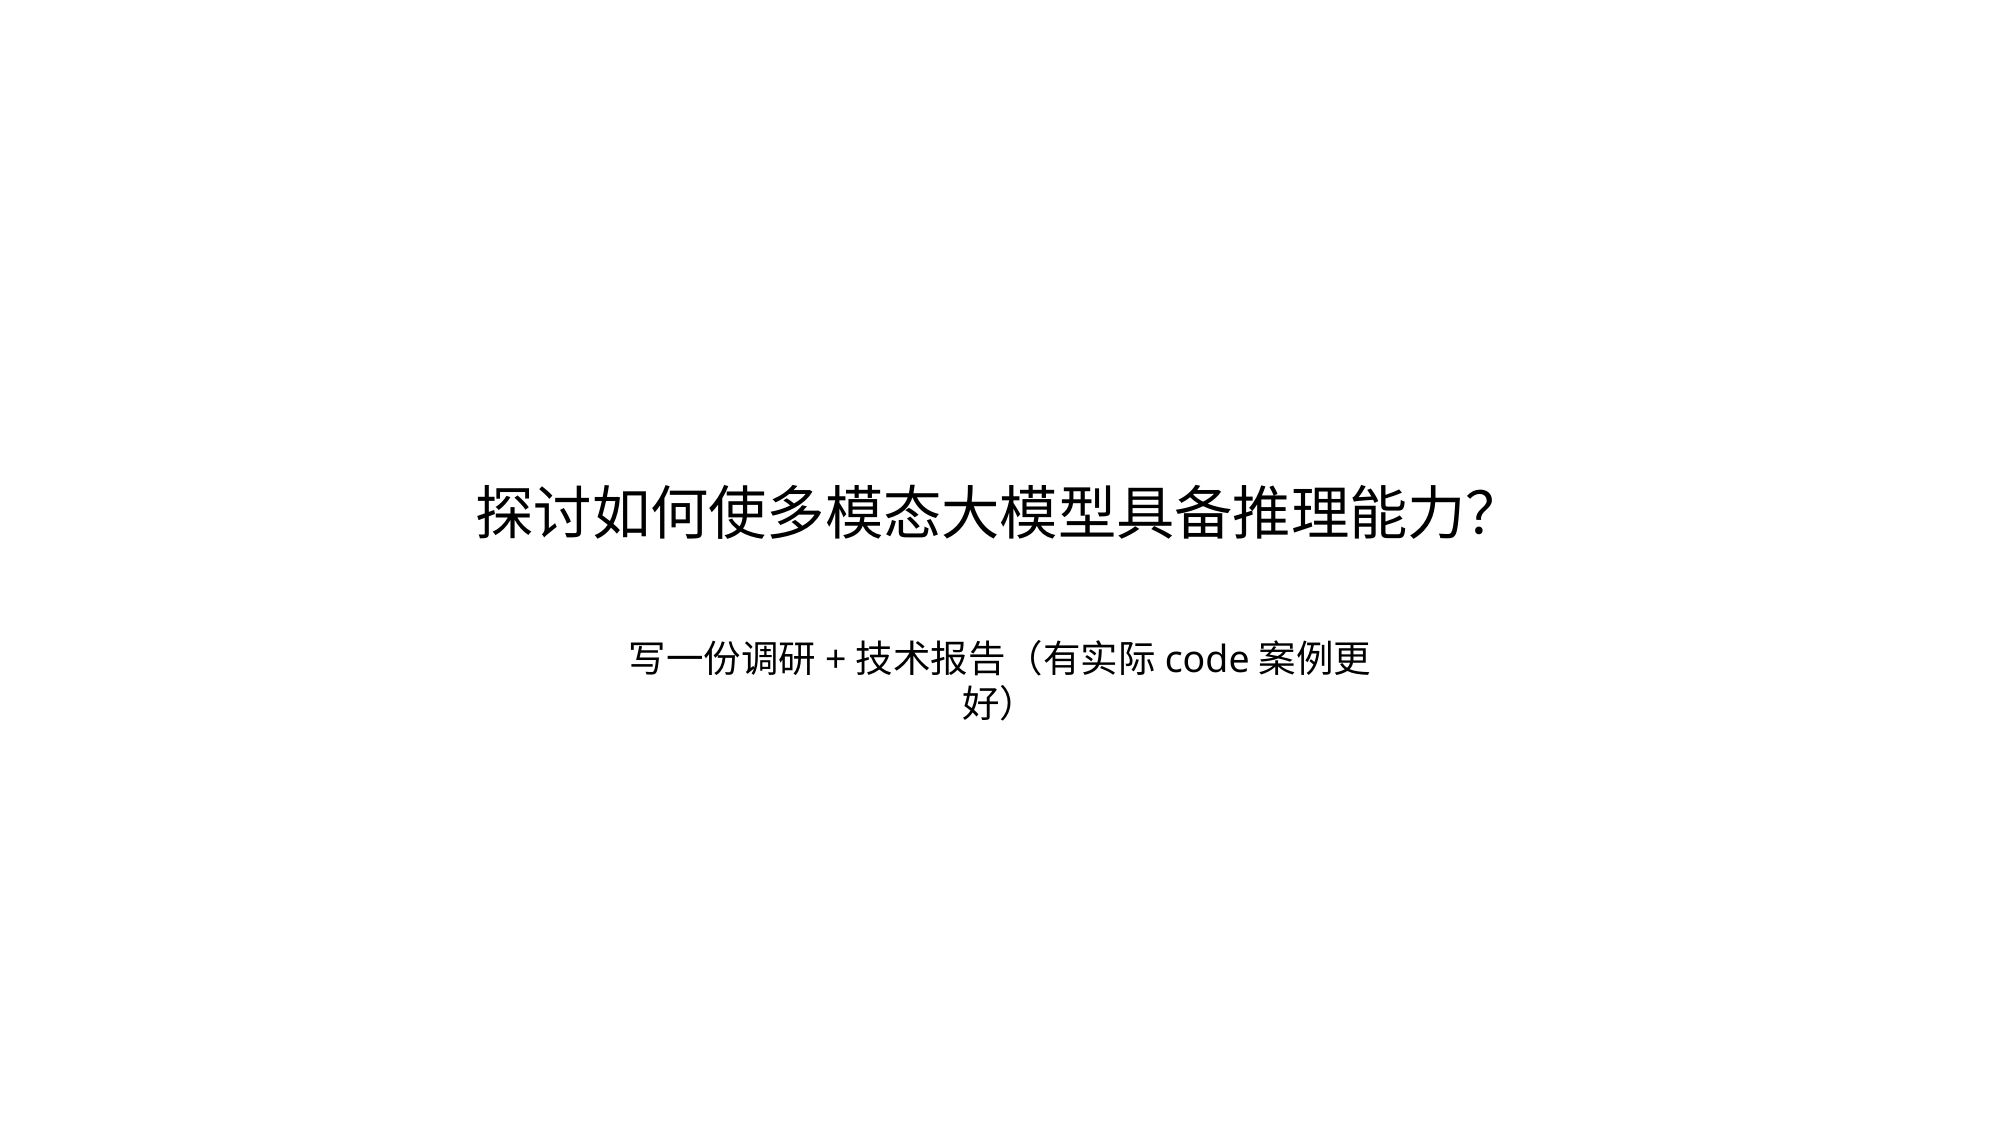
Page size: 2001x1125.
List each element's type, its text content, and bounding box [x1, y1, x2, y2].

text_box 写一份调研+技术报告（有实际code案例更好） [599, 627, 1401, 732]
text_box 探讨如何使多模态大模型具备推理能力？ [302, 468, 1698, 554]
